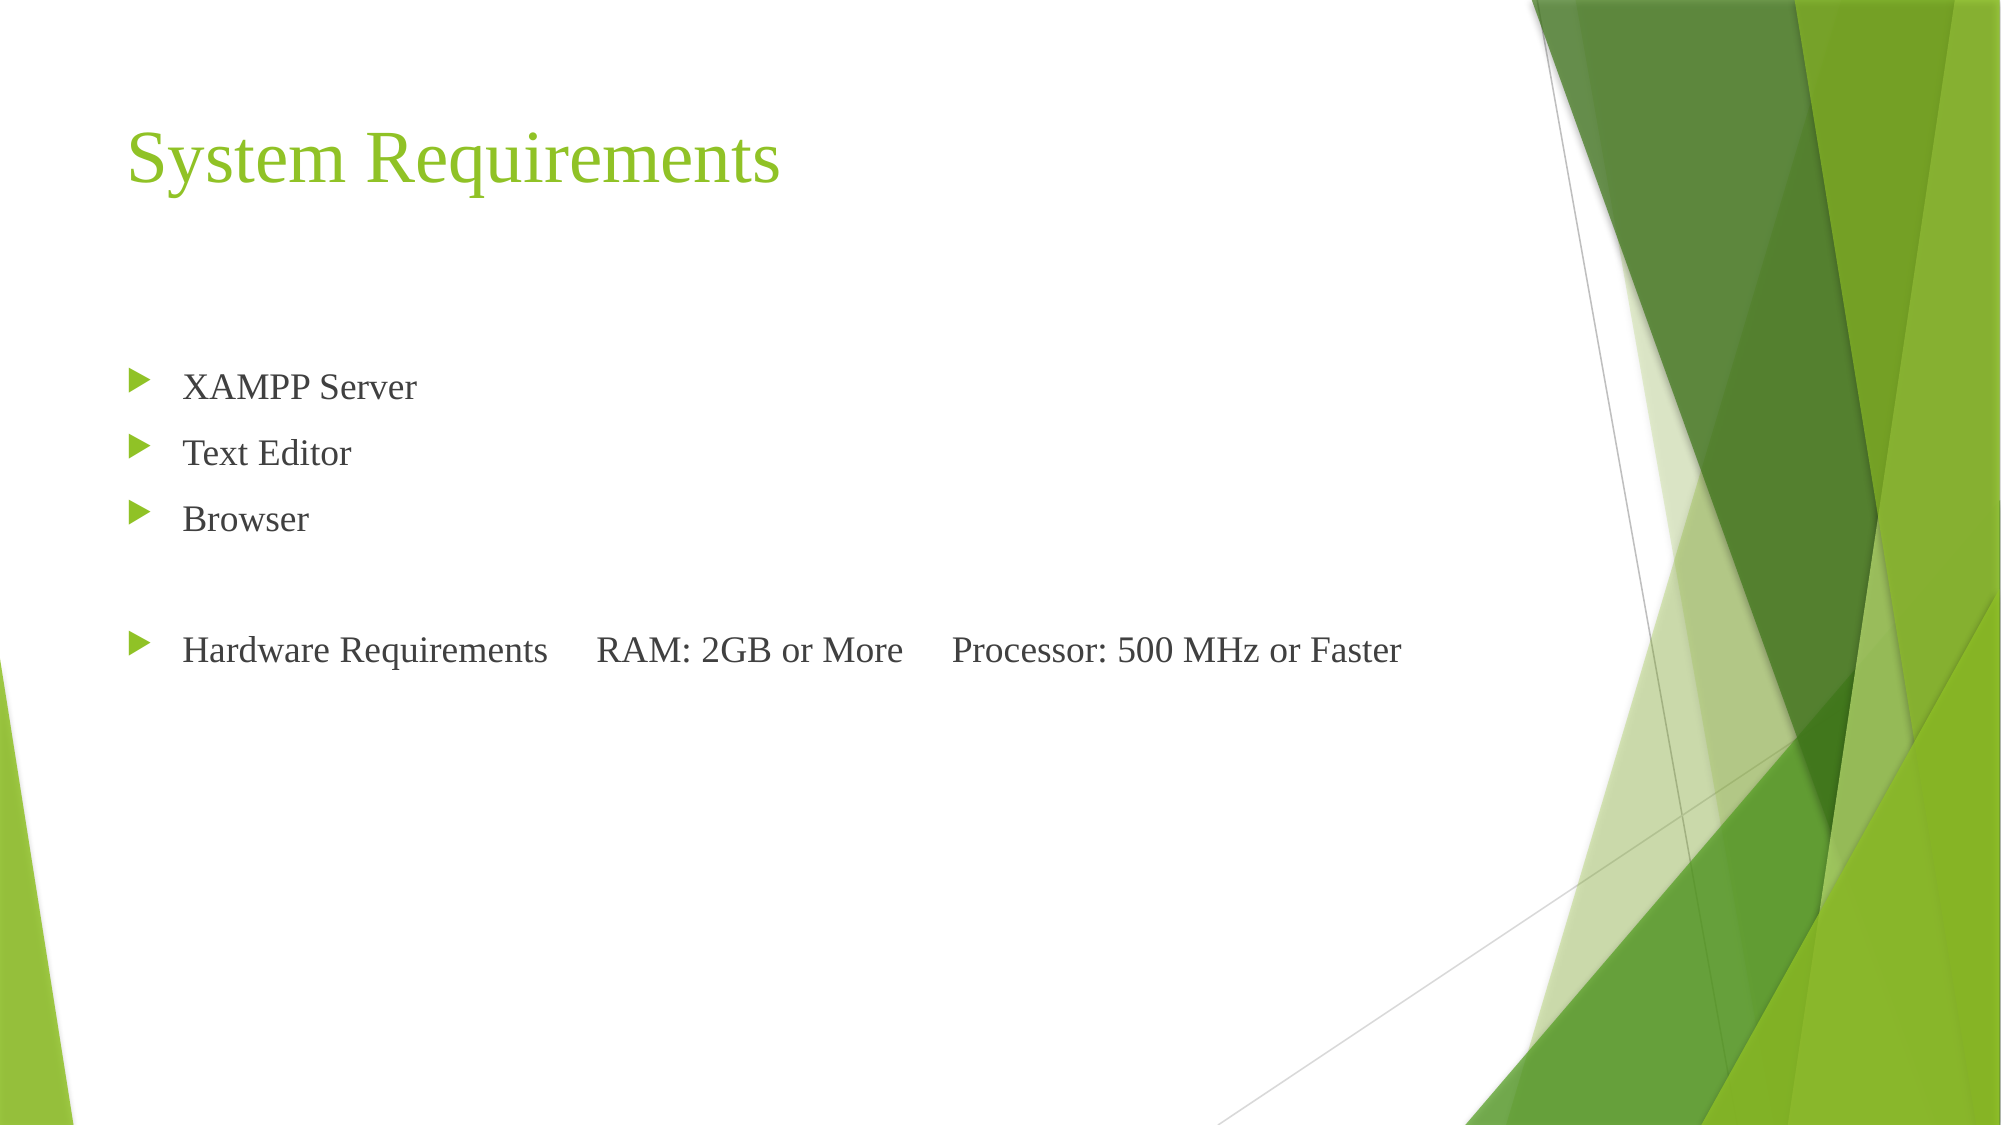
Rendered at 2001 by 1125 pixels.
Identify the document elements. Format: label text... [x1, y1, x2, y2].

title System Requirements [111, 99, 1522, 317]
list XAMPP Server Text Editor Browser Hardware Requirements  RAM: 2GB or More  Processor: 500 MHz or Faster [111, 354, 1522, 992]
